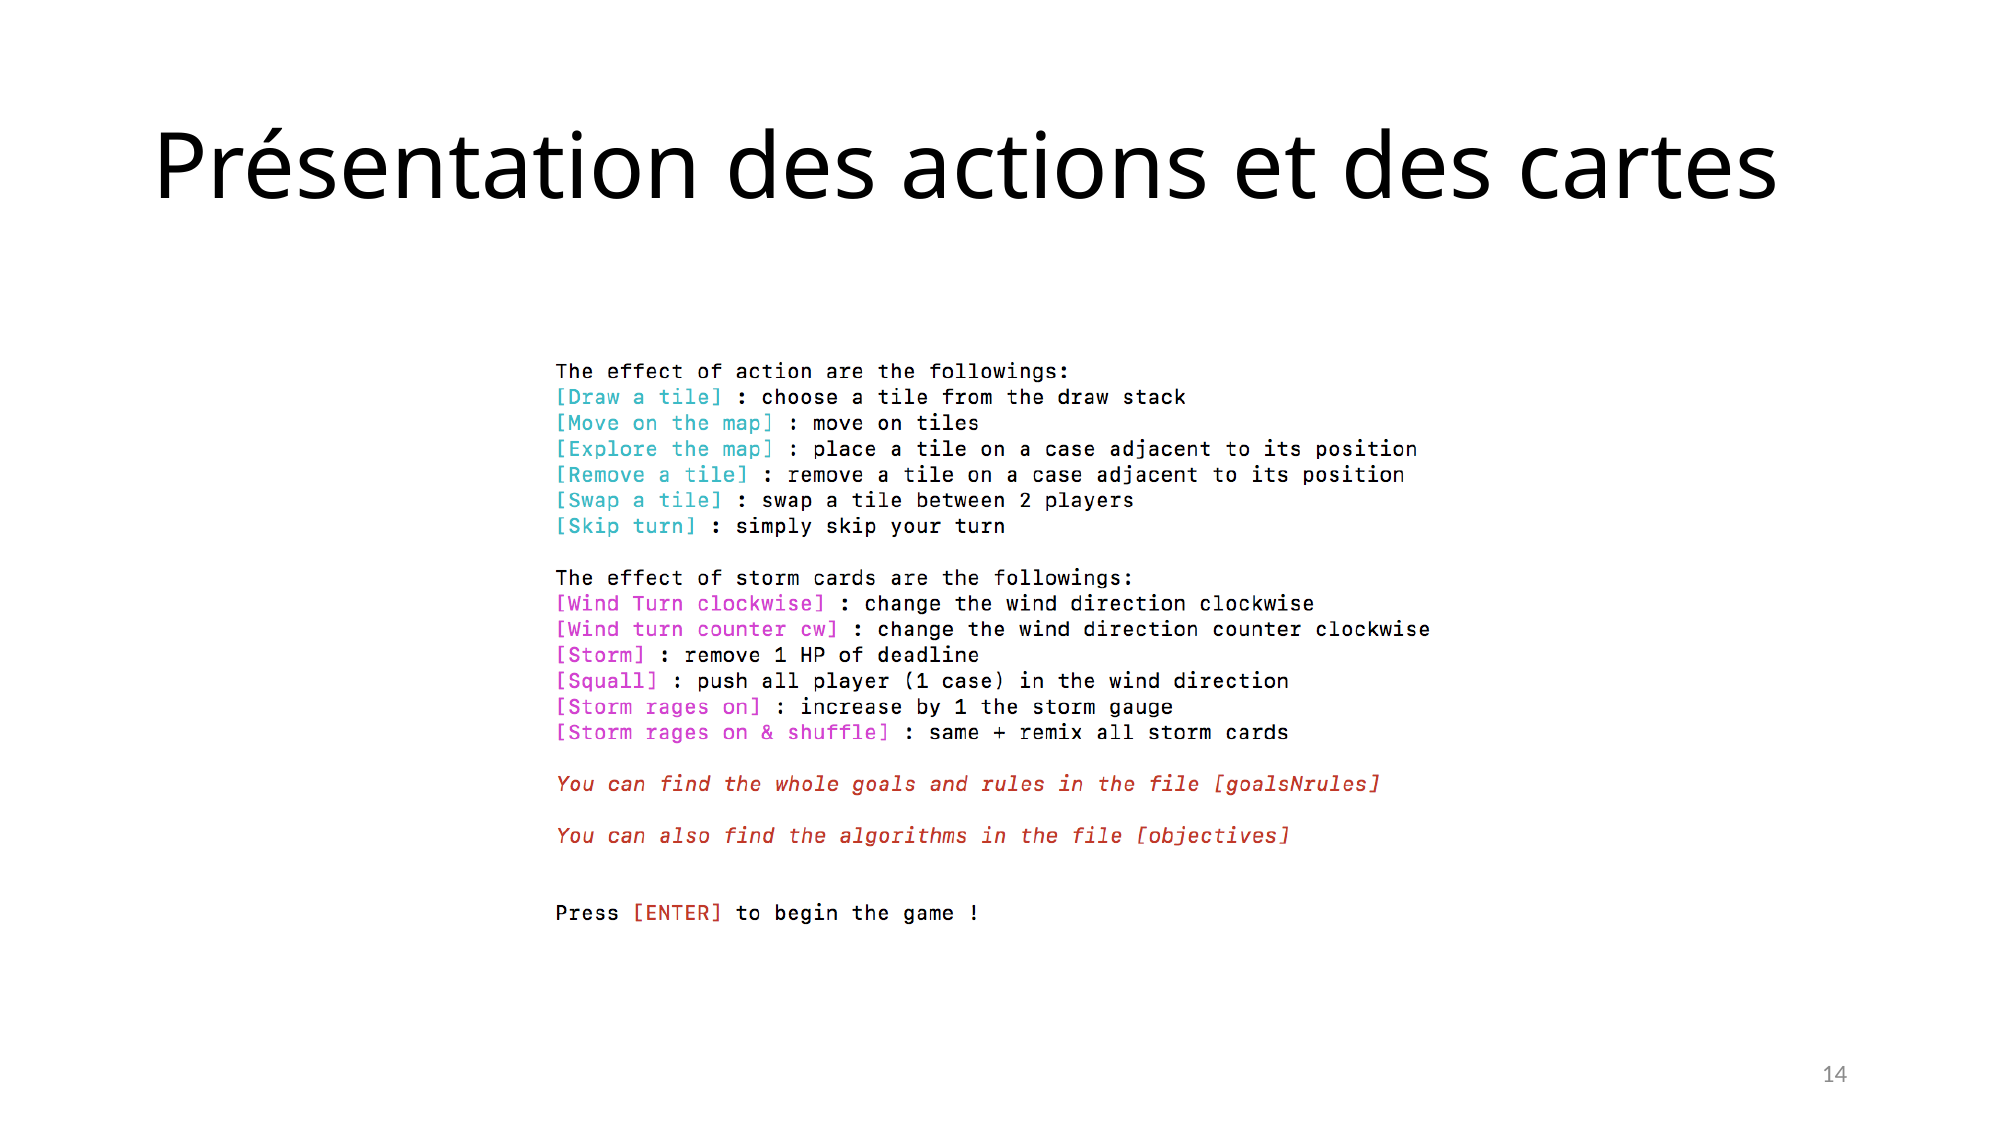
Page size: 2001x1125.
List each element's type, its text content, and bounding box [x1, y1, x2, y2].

picture [551, 354, 1449, 925]
slide_number 14 [1412, 1042, 1863, 1103]
title Présentation des actions et des cartes [137, 59, 1863, 278]
